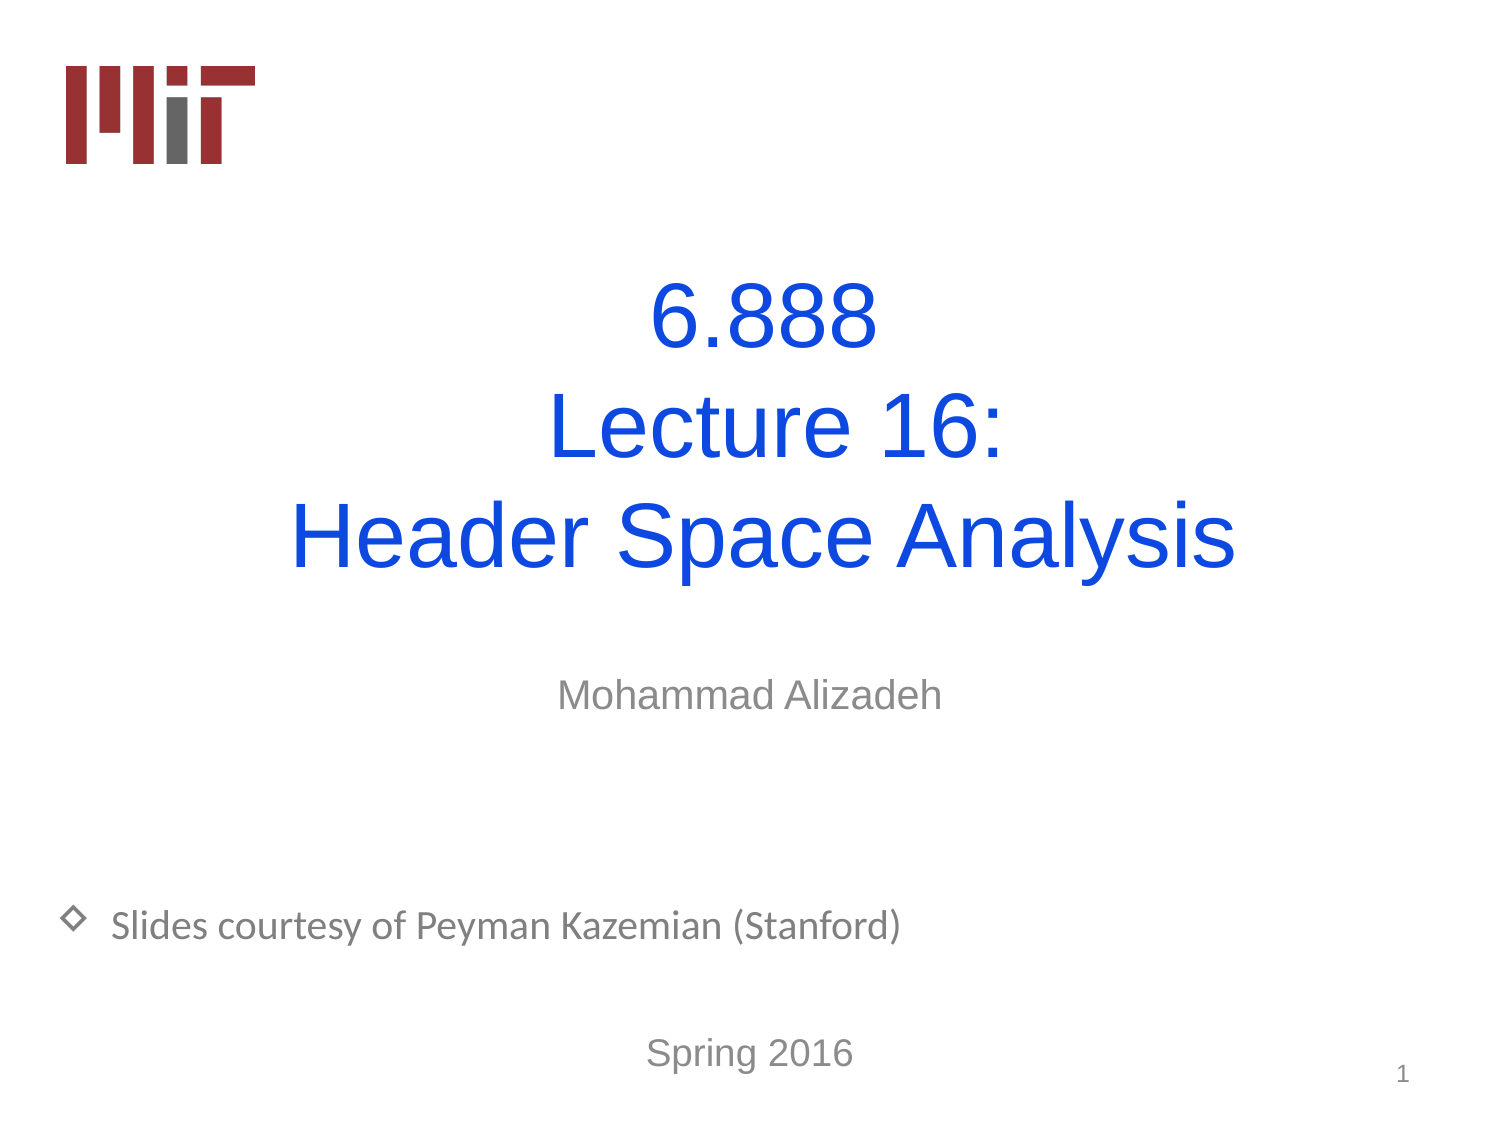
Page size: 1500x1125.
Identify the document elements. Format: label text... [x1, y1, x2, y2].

picture [65, 65, 255, 164]
subtitle Mohammad Alizadeh Spring 2016 [225, 510, 1275, 890]
title 6.888 Lecture 16: Header Space Analysis [25, 208, 1500, 633]
subtitle Mohammad Alizadeh Spring 2016 [225, 956, 1275, 1084]
text_box Slides courtesy of Peyman Kazemian (Stanford) [39, 890, 1477, 956]
slide_number 1 [1074, 1042, 1425, 1103]
